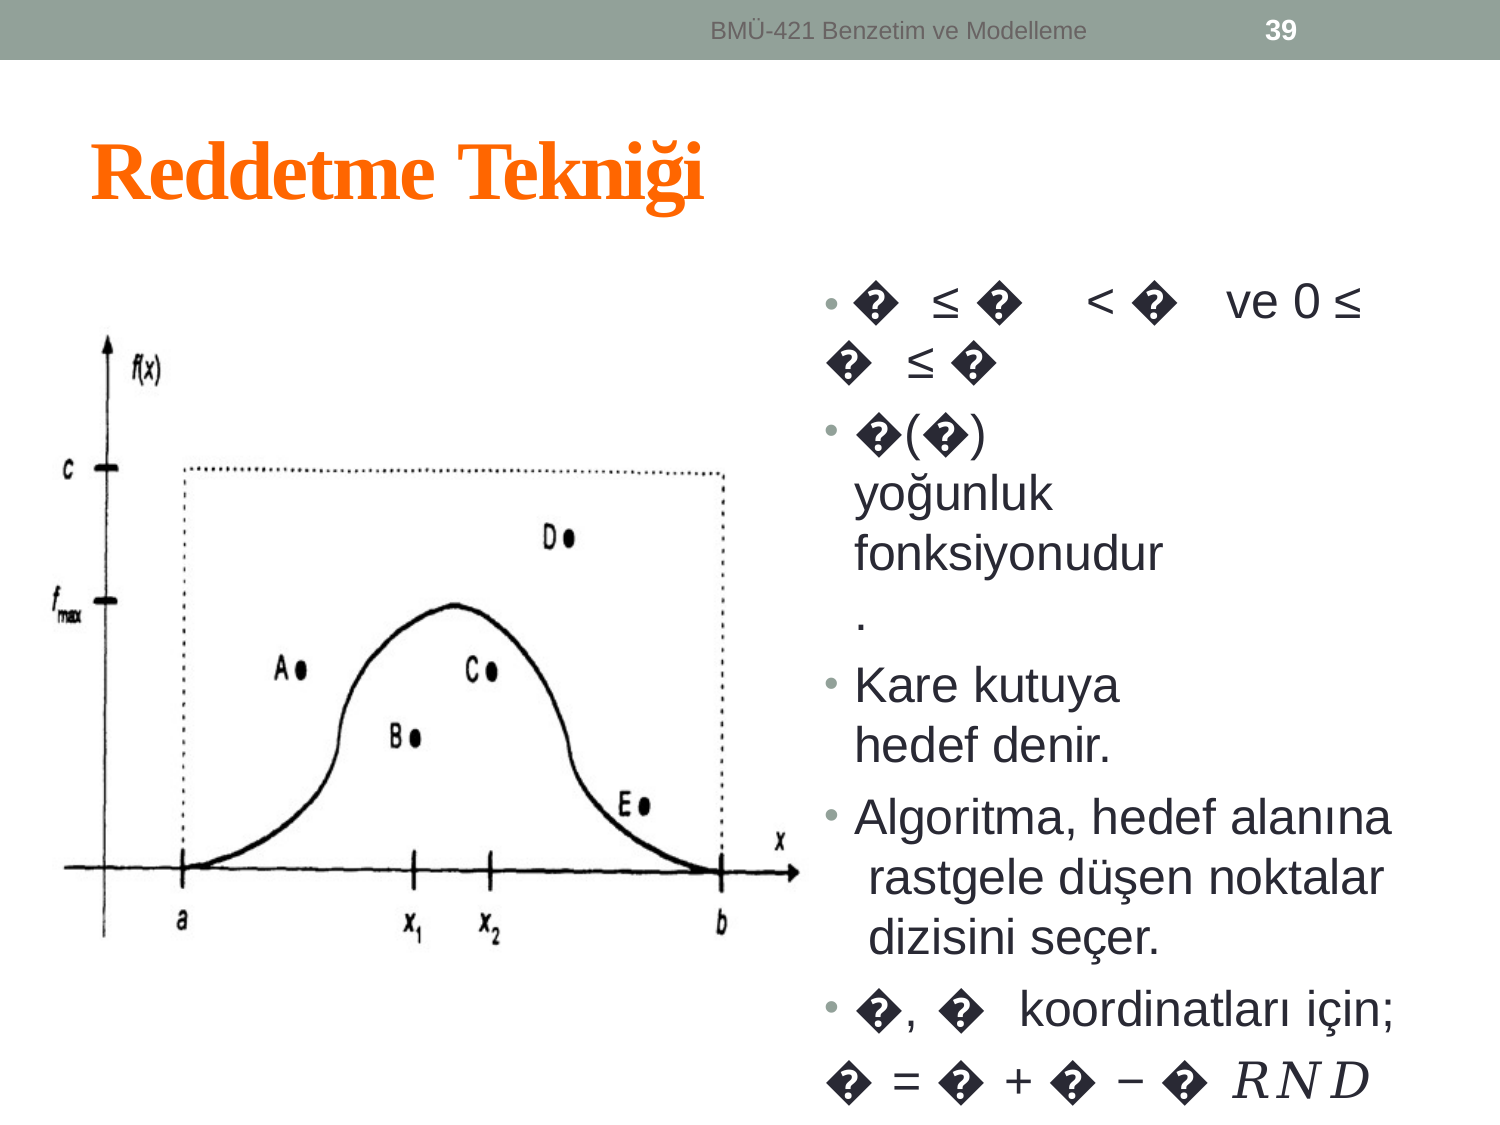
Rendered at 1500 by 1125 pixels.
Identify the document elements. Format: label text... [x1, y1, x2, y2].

text_box • � ≤ � < � ve 0 ≤ � ≤ � �(�) yoğunluk fonksiyonudur. Kare kutuya hedef denir. Algoritma, hedef alanına rastgele düşen noktalar dizisini seçer. �, � koordinatları için; � = � + � − � 𝑅𝑁𝐷 � = � ∗ 𝑅𝑁𝐷 [822, 268, 1399, 1125]
text_box 39 [1263, 11, 1300, 47]
text_box Reddetme Tekniği [87, 115, 708, 217]
text_box BMÜ-421 Benzetim ve Modelleme [708, 14, 1092, 45]
text_box [29, 267, 809, 954]
